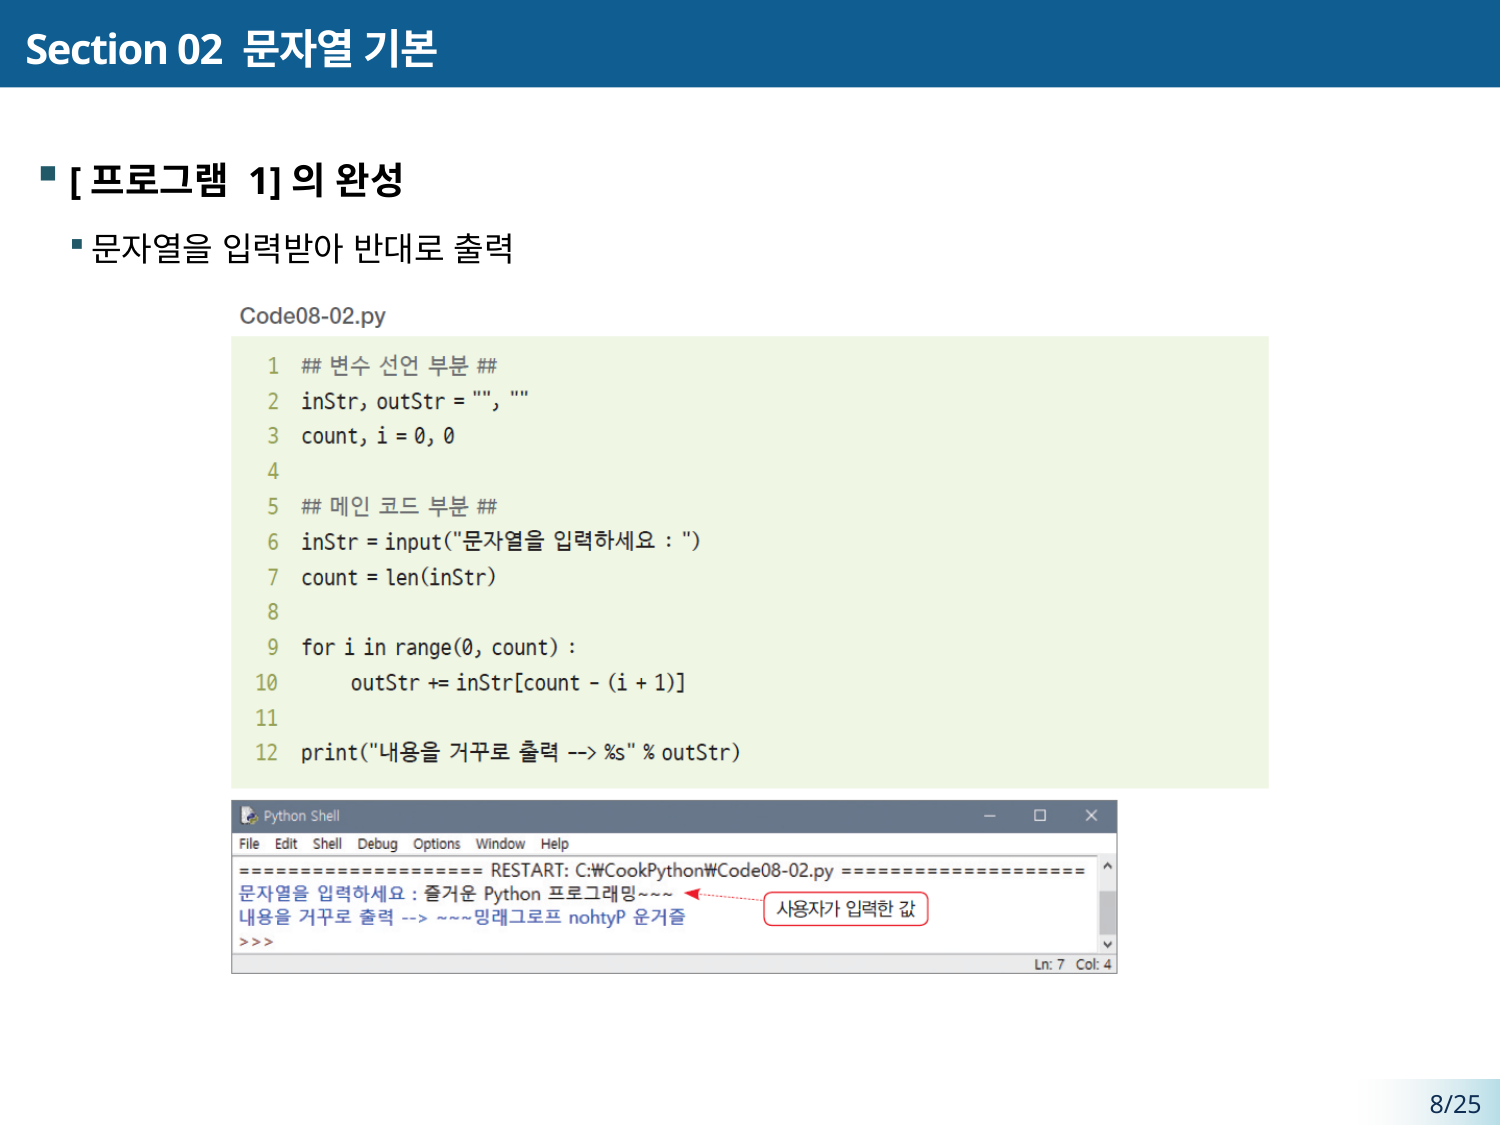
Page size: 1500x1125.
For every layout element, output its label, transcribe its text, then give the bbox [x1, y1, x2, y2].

picture [225, 303, 1275, 977]
list [프로그램 1]의 완성 문자열을 입력받아 반대로 출력 [10, 126, 1481, 1057]
title Section 02 문자열 기본 [10, 8, 1288, 87]
